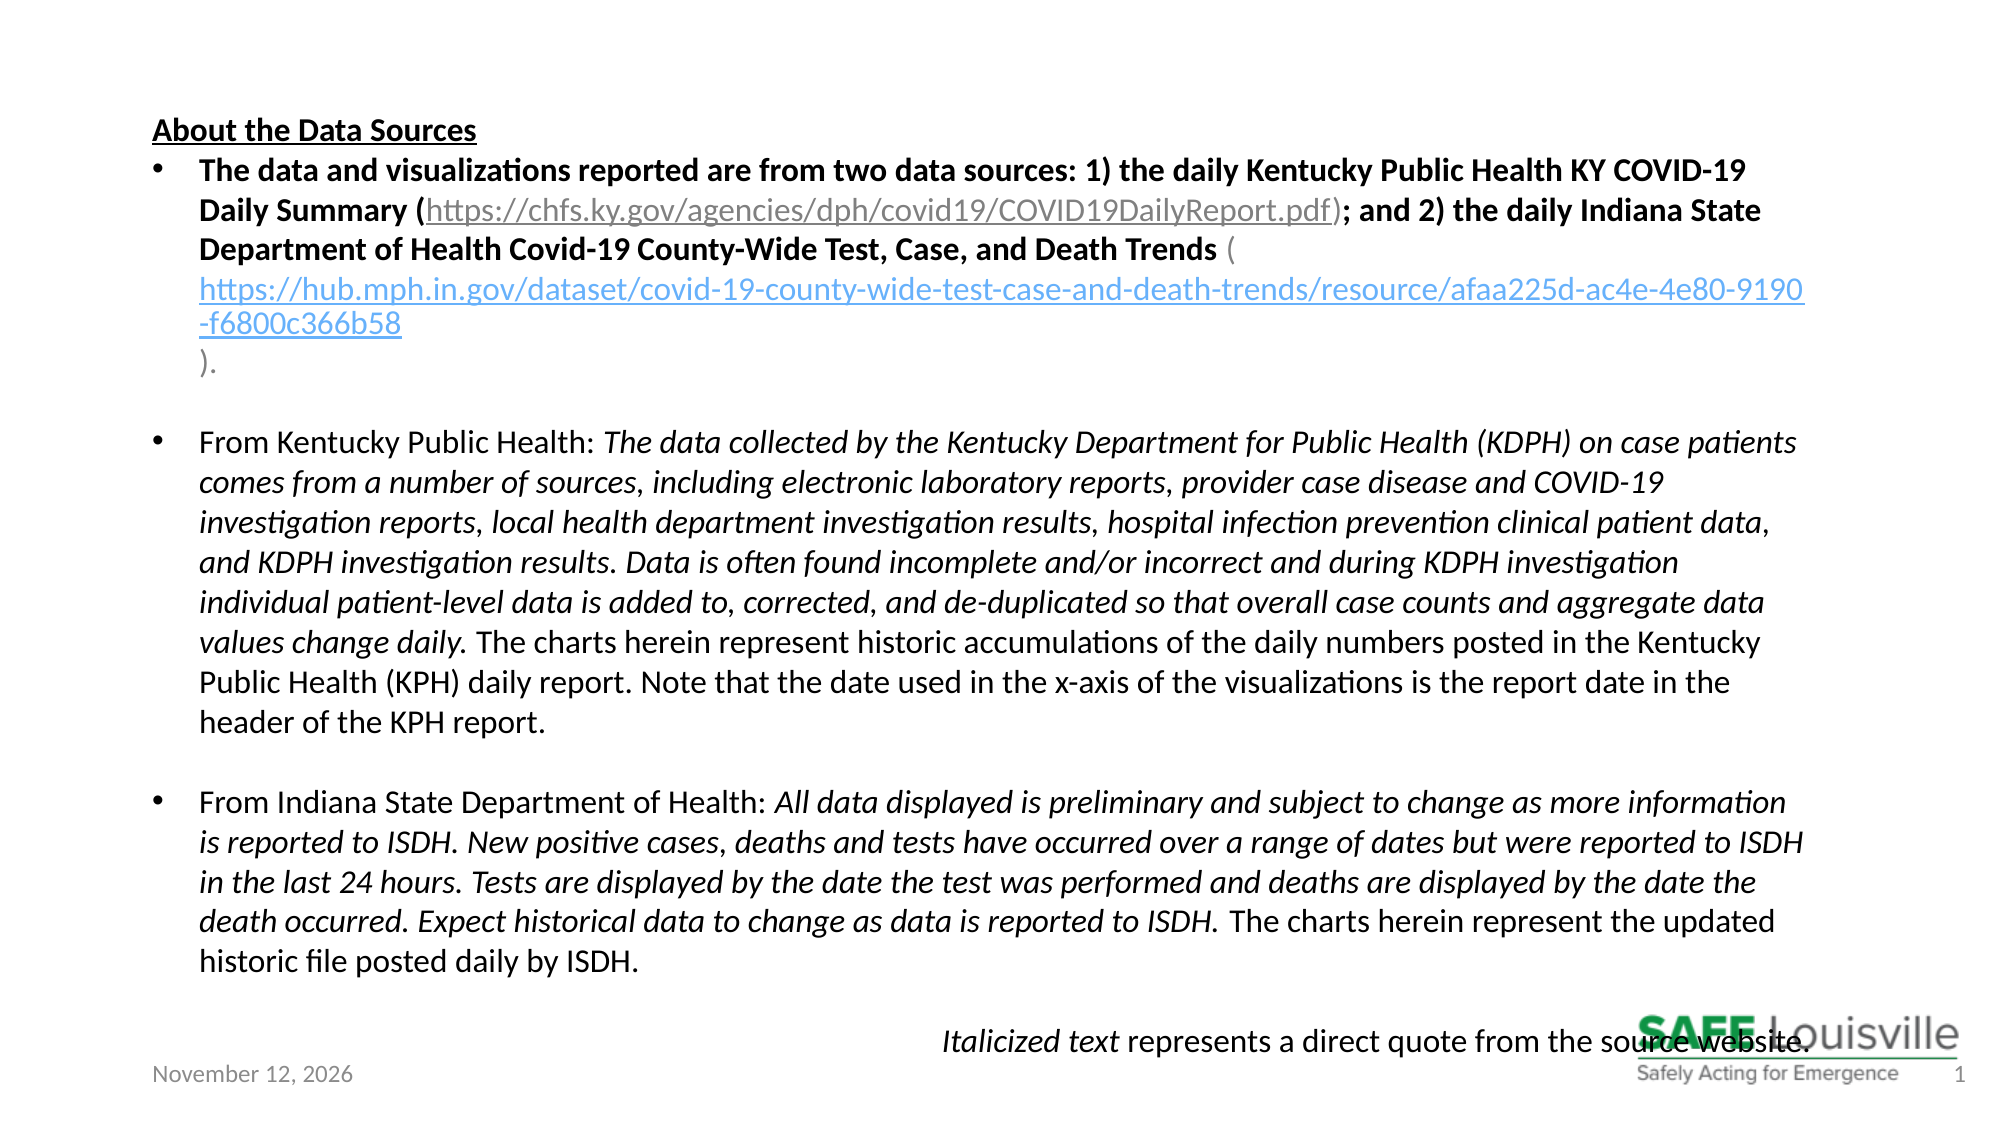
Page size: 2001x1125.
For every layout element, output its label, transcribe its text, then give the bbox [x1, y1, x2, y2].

text_box About the Data Sources The data and visualizations reported are from two data sources: 1) the daily Kentucky Public Health KY COVID-19 Daily Summary (https://chfs.ky.gov/agencies/dph/covid19/COVID19DailyReport.pdf); and 2) the daily Indiana State Department of Health Covid-19 County-Wide Test, Case, and Death Trends (https://hub.mph.in.gov/dataset/covid-19-county-wide-test-case-and-death-trends/resource/afaa225d-ac4e-4e80-9190-f6800c366b58). From Kentucky Public Health: The data collected by the Kentucky Department for Public Health (KDPH) on case patients comes from a number of sources, including electronic laboratory reports, provider case disease and COVID-19 investigation reports, local health department investigation results, hospital infection prevention clinical patient data, and KDPH investigation results. Data is often found incomplete and/or incorrect and during KDPH investigation individual patient-level data is added to, corrected, and de-duplicated so that overall case counts and aggregate data values change daily. The charts herein represent historic accumulations of the daily numbers posted in the Kentucky Public Health (KPH) daily report. Note that the date used in the x-axis of the visualizations is the report date in the header of the KPH report. From Indiana State Department of Health: All data displayed is preliminary and subject to change as more information is reported to ISDH. New positive cases, deaths and tests have occurred over a range of dates but were reported to ISDH in the last 24 hours. Tests are displayed by the date the test was performed and deaths are displayed by the date the death occurred. Expect historical data to change as data is reported to ISDH. The charts herein represent the updated historic file posted daily by ISDH. Italicized text represents a direct quote from the source website. [137, 100, 1827, 1034]
picture [1637, 1006, 1960, 1087]
slide_number 1 [1531, 1042, 1981, 1103]
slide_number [137, 1042, 588, 1103]
